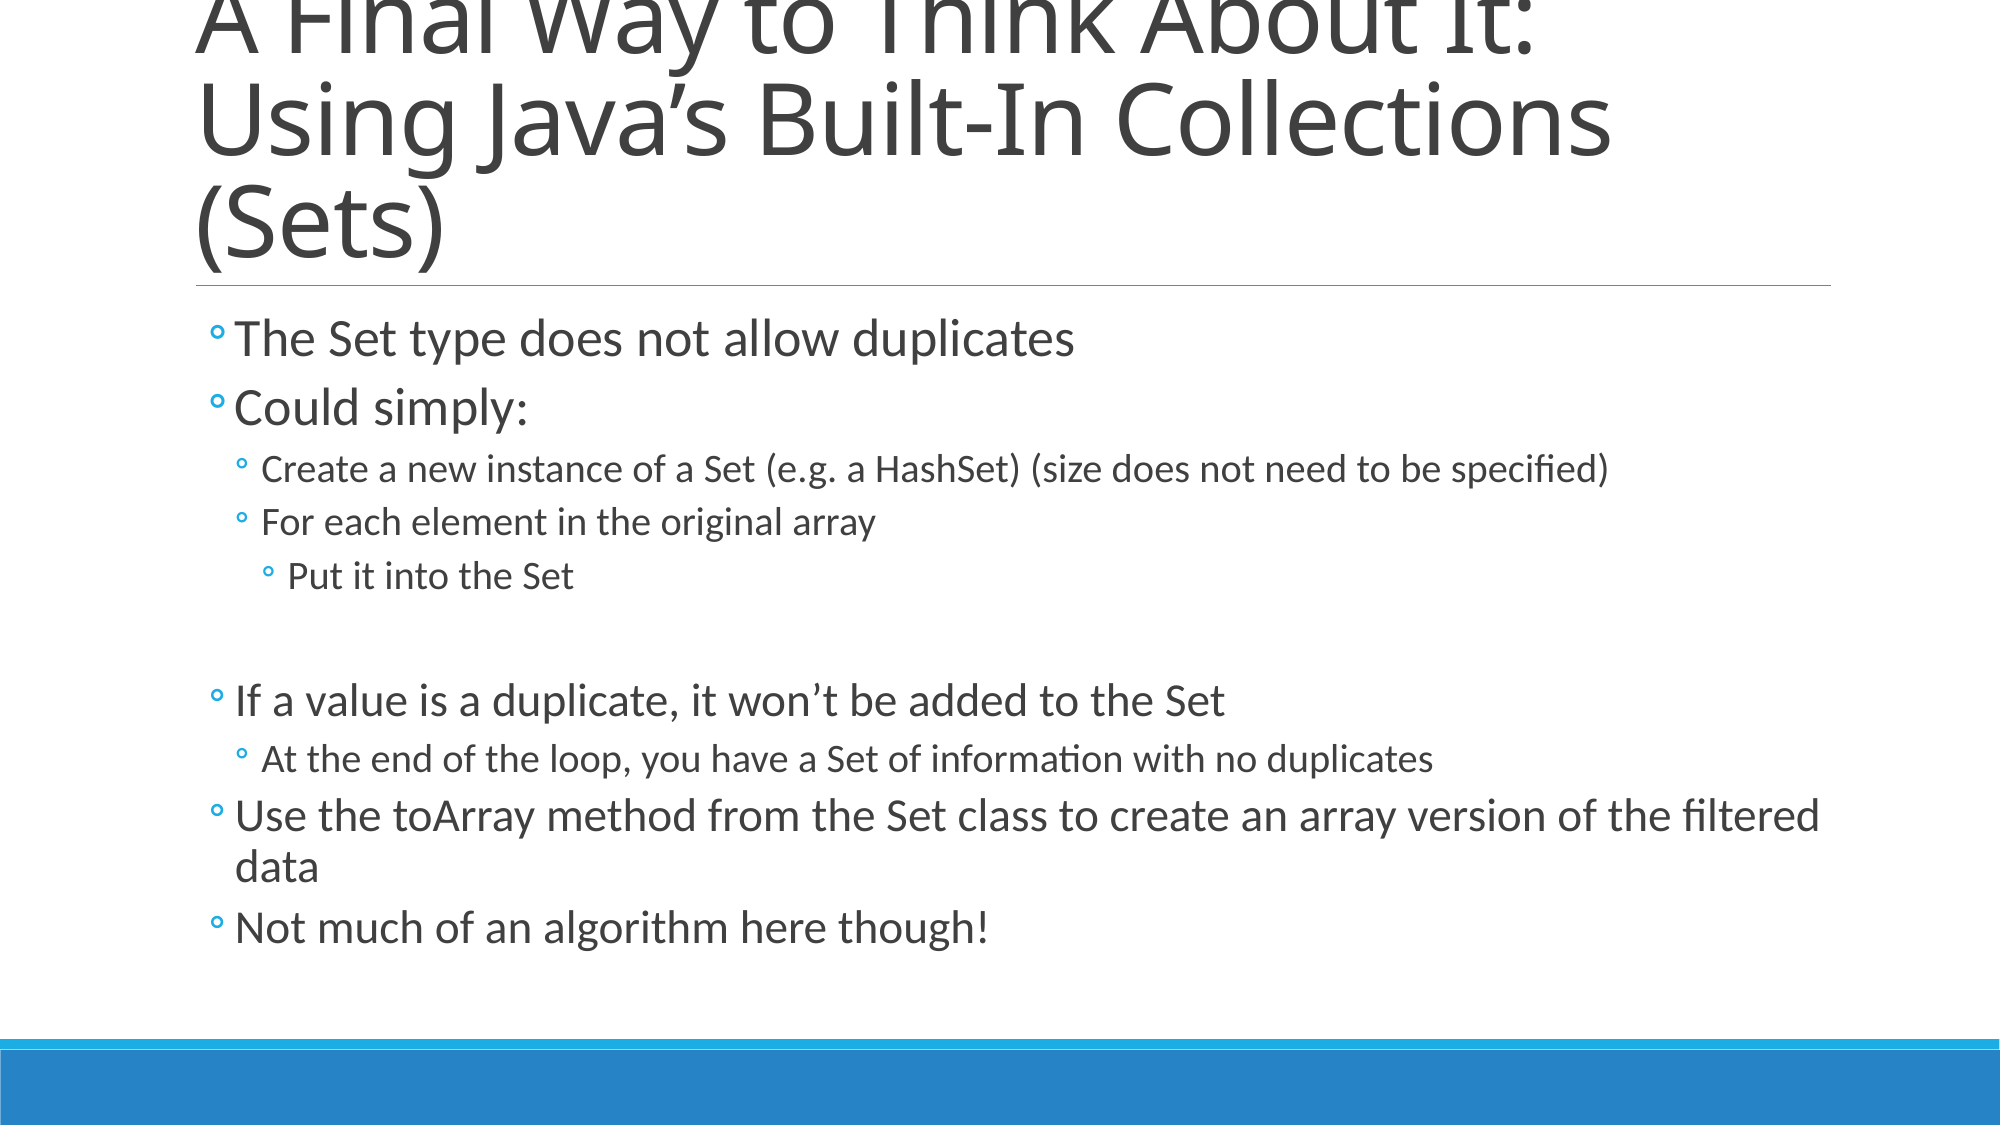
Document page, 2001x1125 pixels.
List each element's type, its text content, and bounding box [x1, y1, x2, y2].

list The Set type does not allow duplicates Could simply: Create a new instance of a Set (e.g. a HashSet) (size does not need to be specified) For each element in the original array Put it into the Set If a value is a duplicate, it won’t be added to the Set At the end of the loop, you have a Set of information with no duplicates Use the toArray method from the Set class to create an array version of the filtered data Not much of an algorithm here though! [180, 302, 1830, 963]
title A Final Way to Think About It: Using Java’s Built-In Collections (Sets) [180, 47, 1830, 285]
